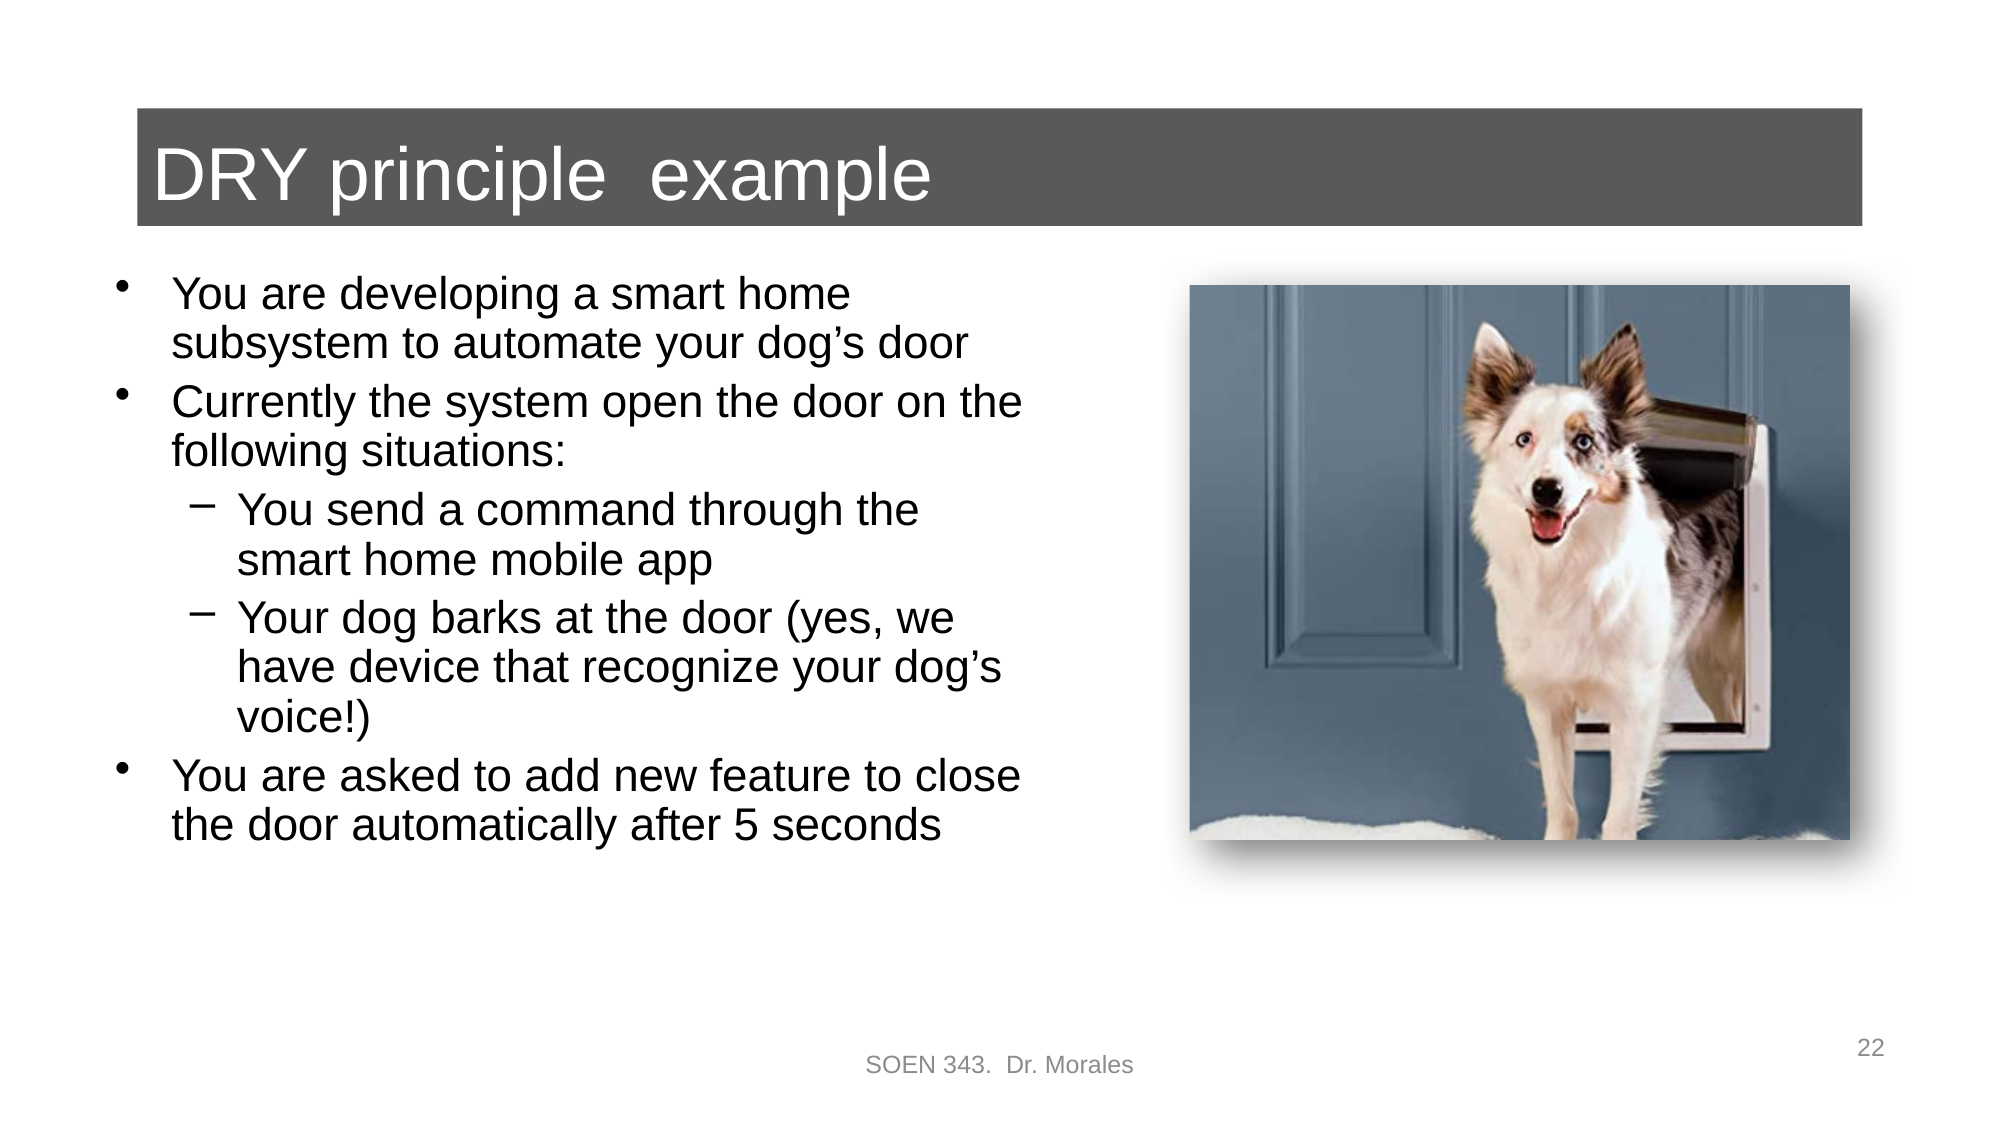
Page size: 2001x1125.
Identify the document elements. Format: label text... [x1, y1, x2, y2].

picture [1189, 284, 1851, 841]
list You are developing a smart home subsystem to automate your dog’s door Currently the system open the door on the following situations: You send a command through the smart home mobile app Your dog barks at the door (yes, we have device that recognize your dog’s voice!) You are asked to add new feature to close the door automatically after 5 seconds [99, 262, 1050, 1005]
footer SOEN 343. Dr. Morales [683, 1024, 1317, 1103]
title DRY principle example [137, 108, 1850, 233]
slide_number 22 [1433, 1024, 1900, 1103]
